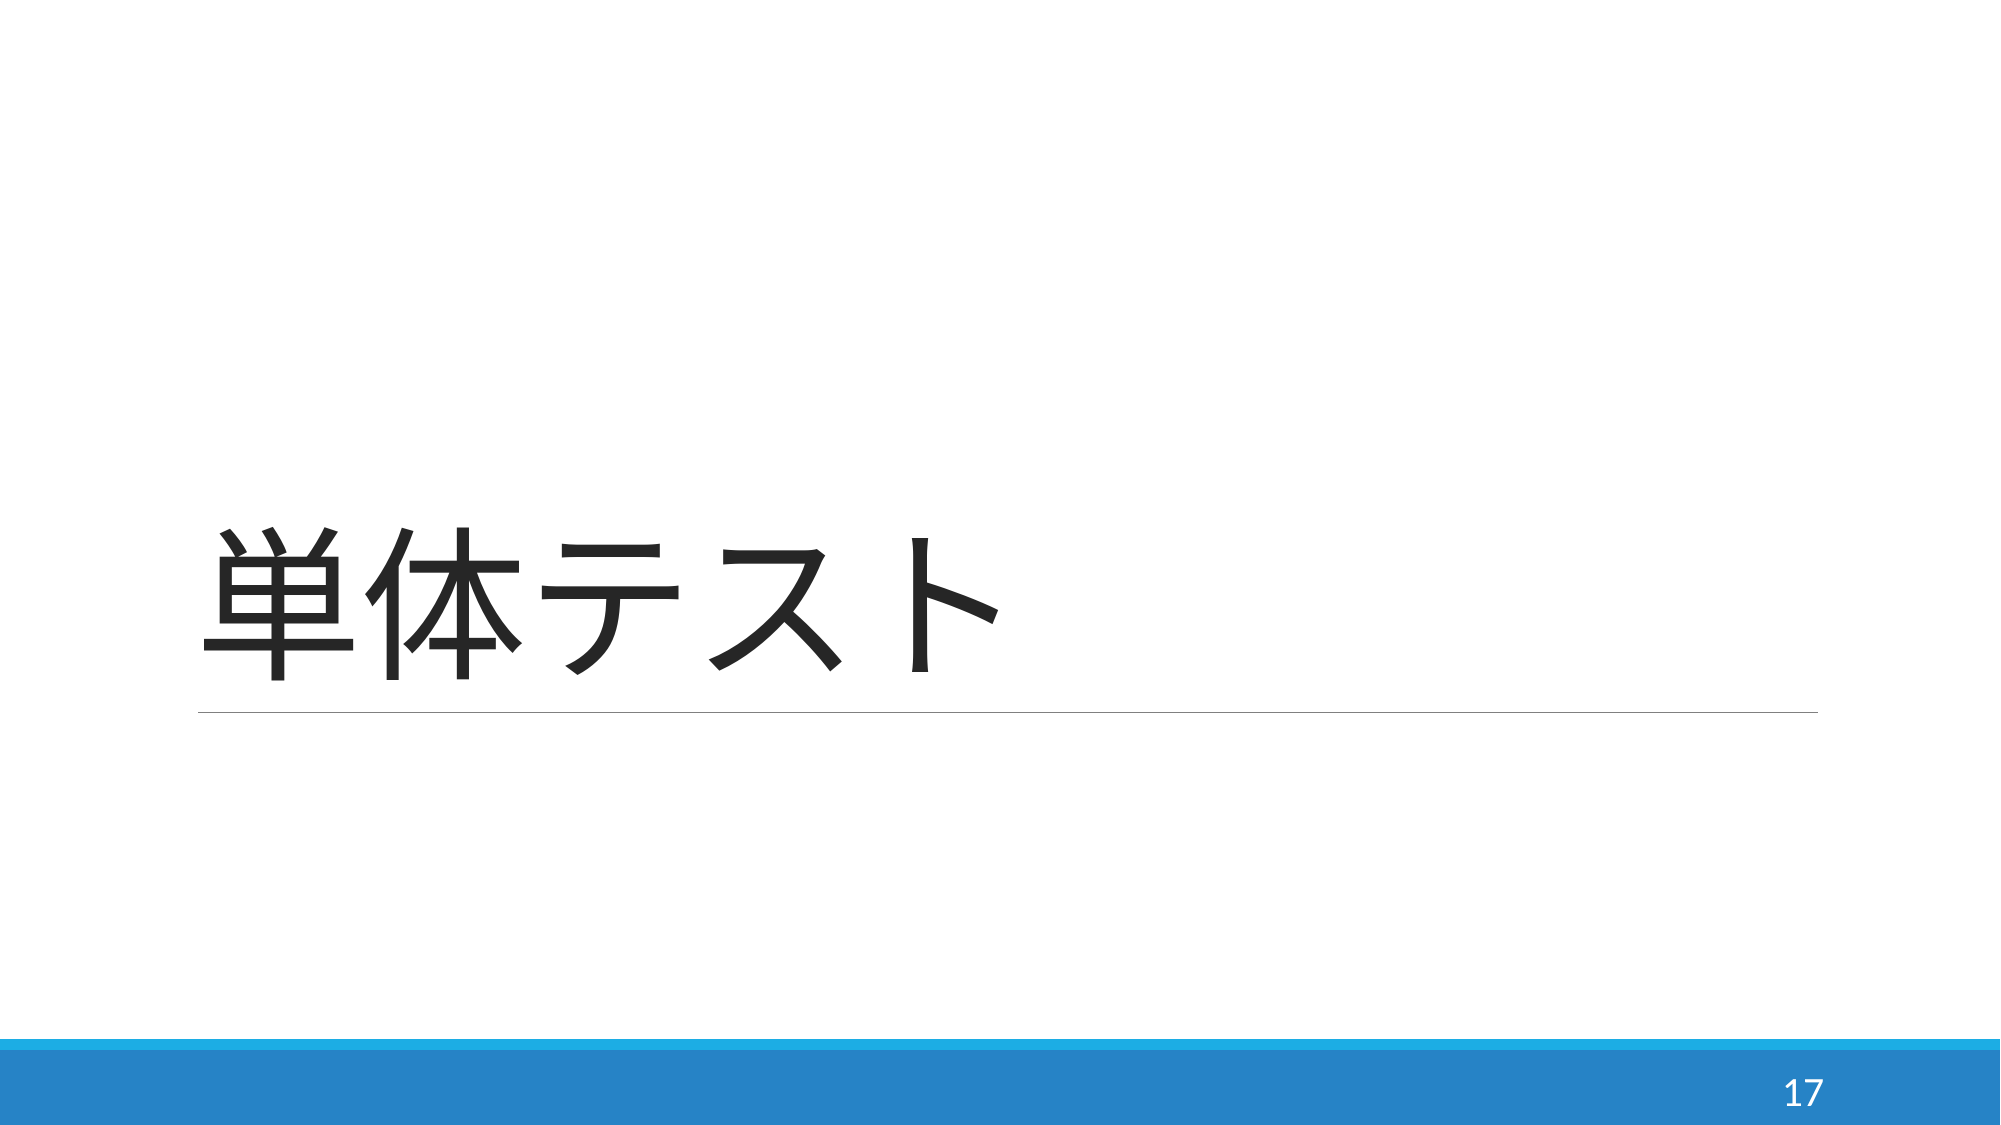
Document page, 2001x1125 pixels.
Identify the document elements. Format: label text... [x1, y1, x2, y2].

title 単体テスト [180, 124, 1830, 710]
slide_number 16 [1624, 1059, 1840, 1120]
